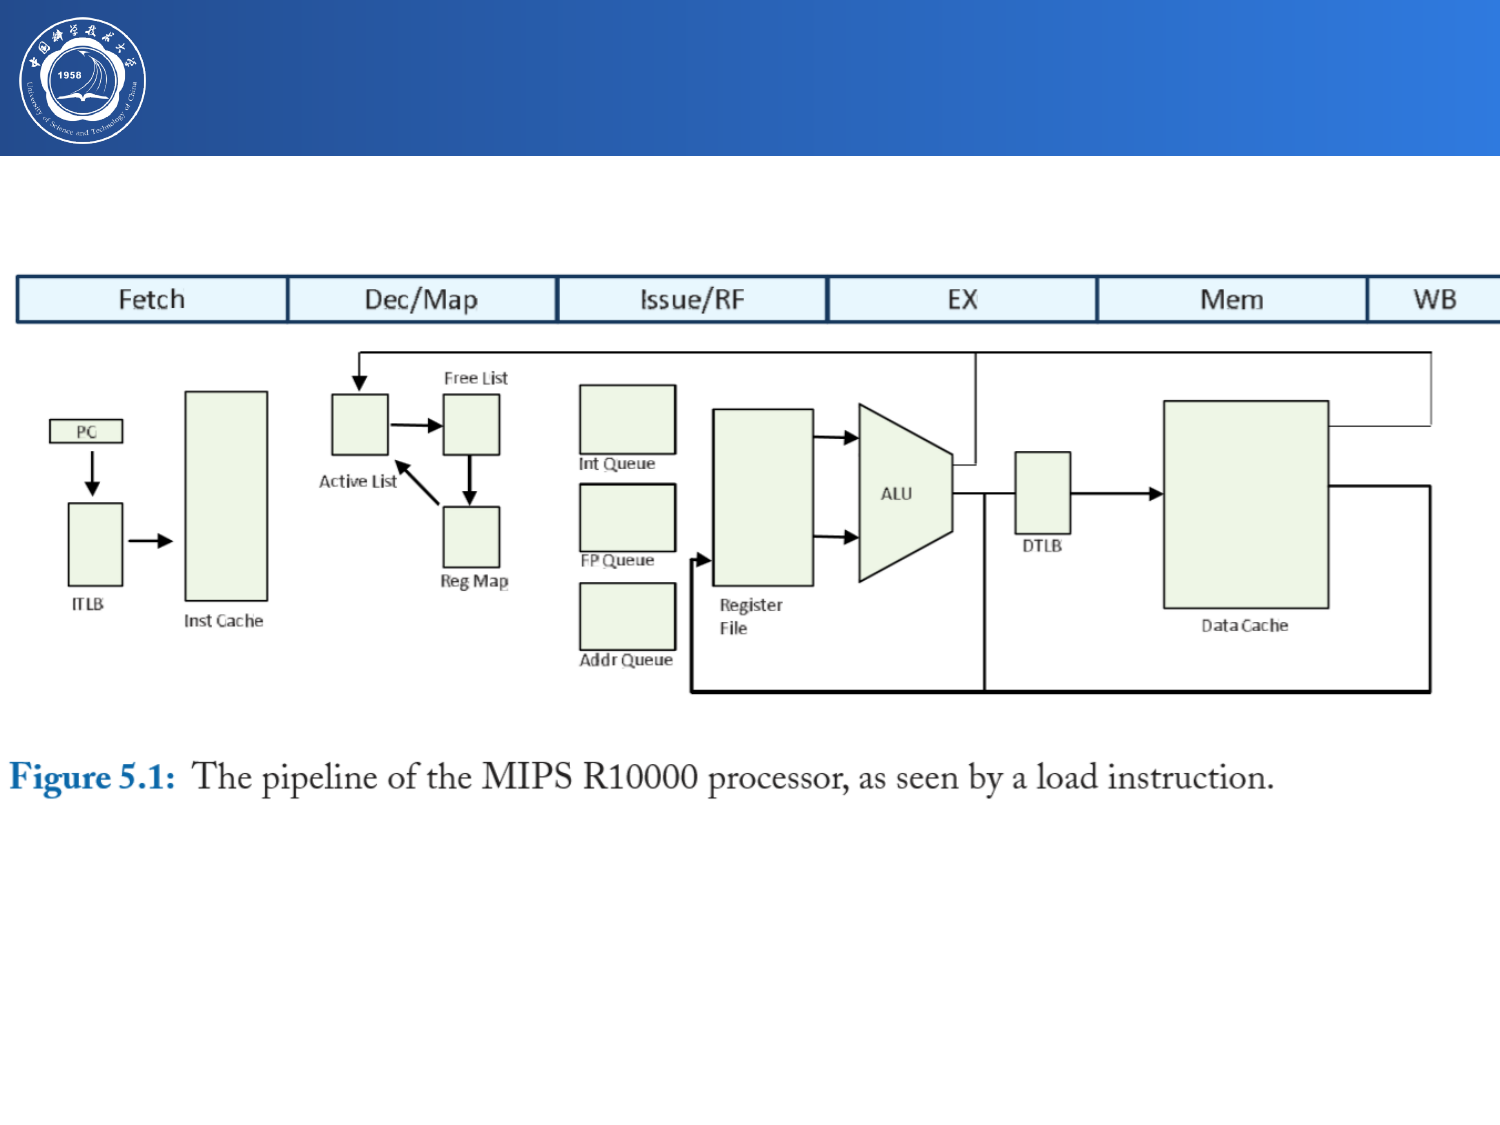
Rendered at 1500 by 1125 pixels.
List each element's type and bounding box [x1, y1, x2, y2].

picture [0, 266, 1500, 804]
picture [19, 17, 146, 144]
